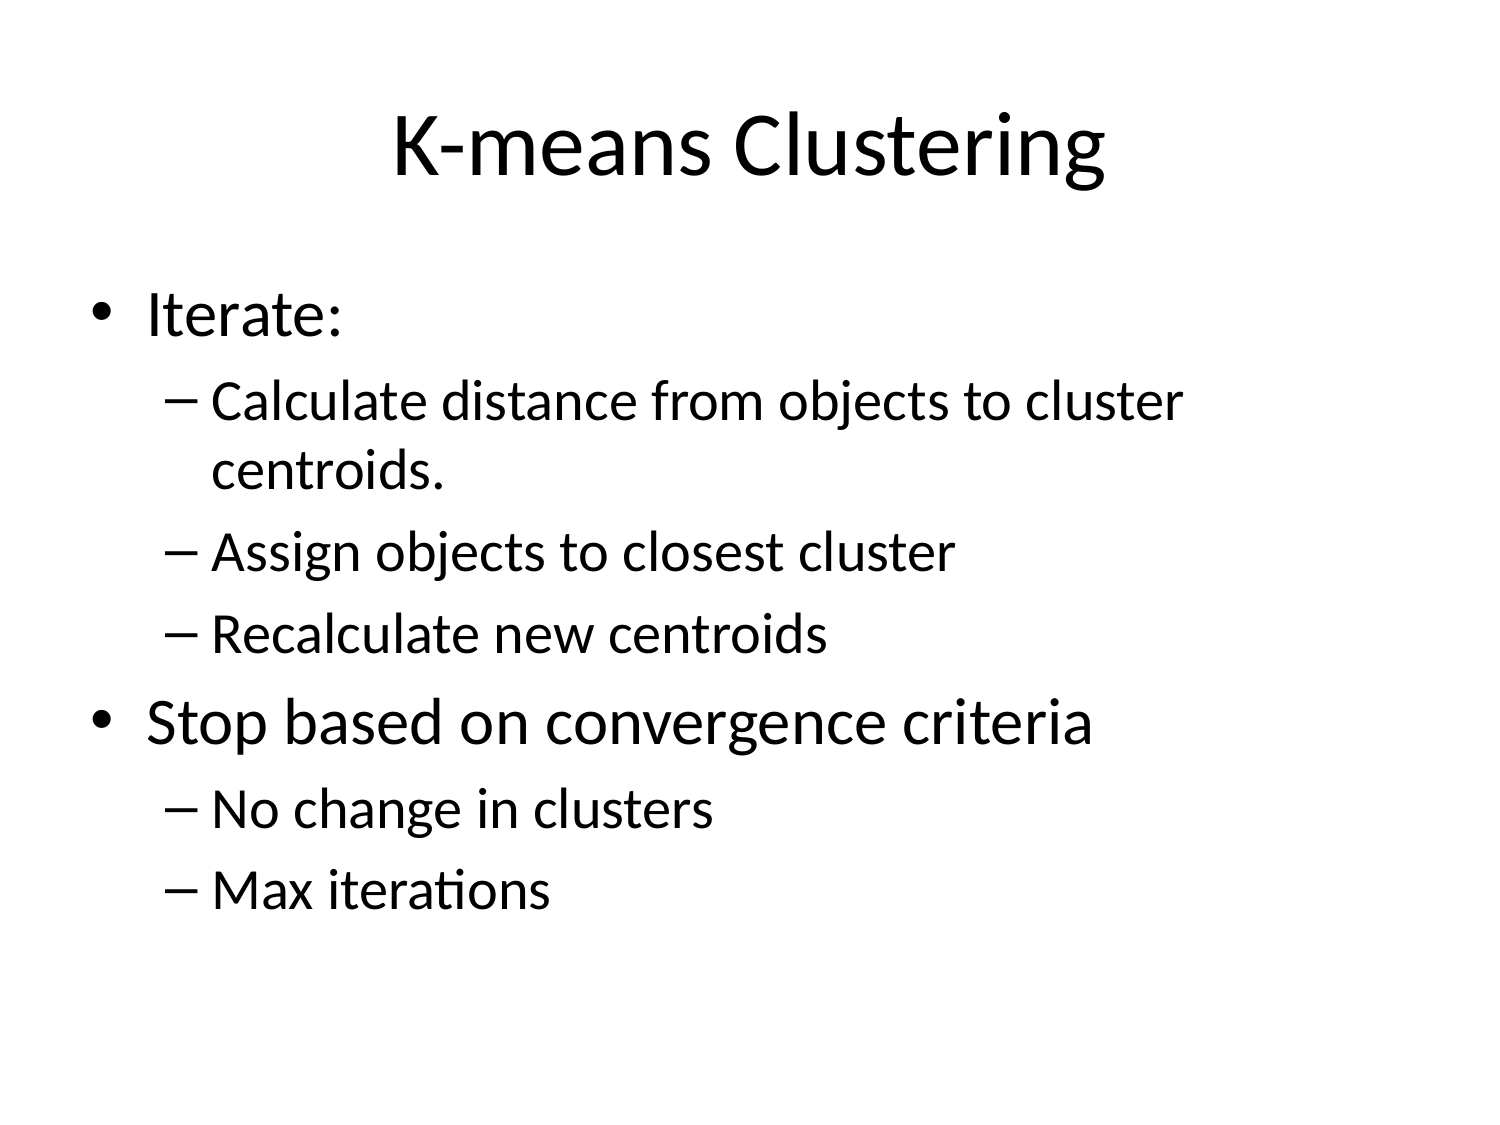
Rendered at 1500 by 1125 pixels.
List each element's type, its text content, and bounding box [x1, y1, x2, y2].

list Iterate: Calculate distance from objects to cluster centroids. Assign objects to closest cluster Recalculate new centroids Stop based on convergence criteria No change in clusters Max iterations [75, 262, 1425, 1005]
title K-means Clustering [75, 45, 1425, 233]
